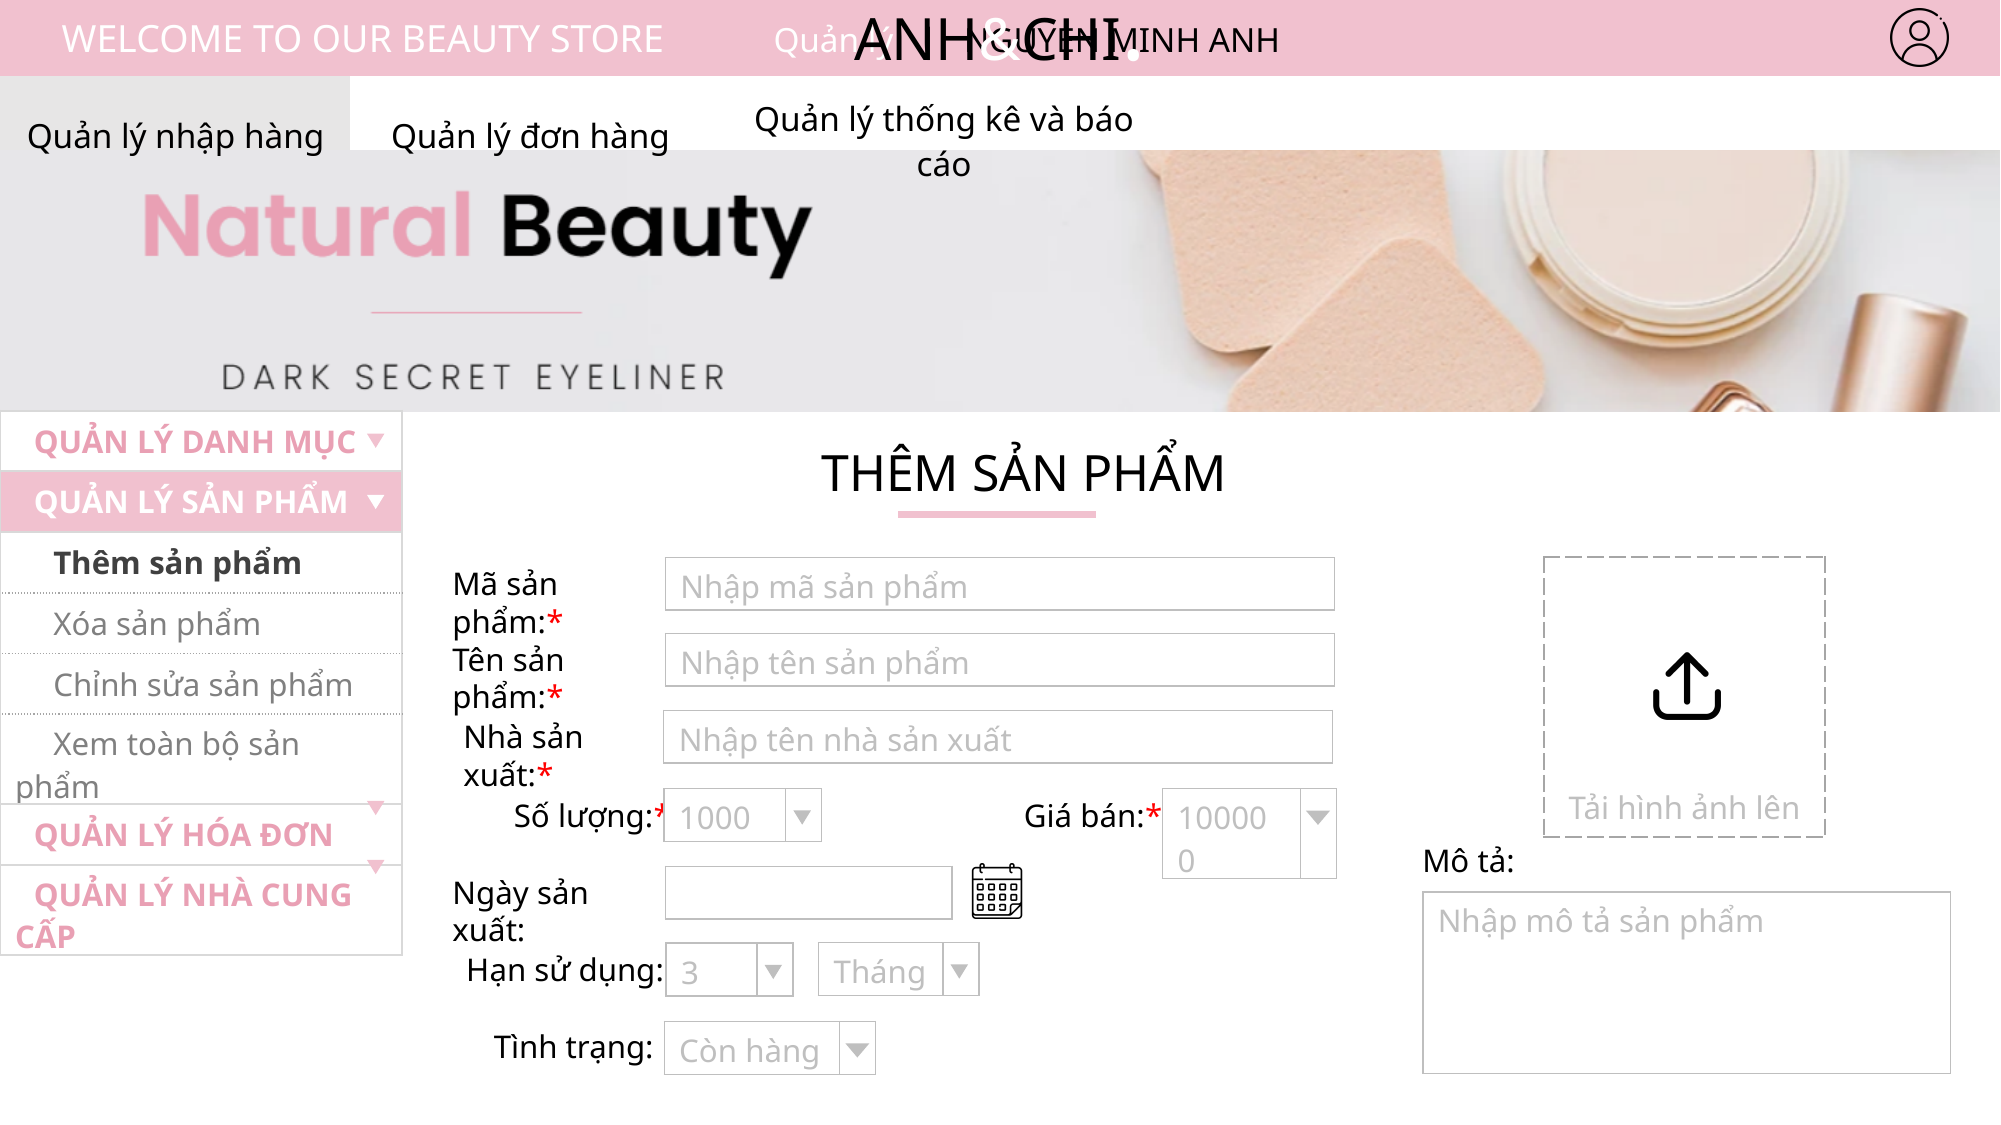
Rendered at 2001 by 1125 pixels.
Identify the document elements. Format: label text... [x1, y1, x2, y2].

picture [1890, 8, 1949, 67]
table_header Nhập mô tả sản phẩm [1424, 893, 1950, 1073]
text_box Mô tả: [1407, 833, 1653, 886]
text_box Số lượng:* [498, 800, 663, 841]
table_header 1000 [665, 789, 785, 841]
table_header Nhập tên nhà sản xuất [664, 711, 1332, 762]
table_header Quản lý đơn hàng [350, 88, 711, 149]
text_box [0, 76, 351, 149]
table_cell Thêm sản phẩm [1, 533, 401, 593]
text_box [843, 1042, 872, 1060]
text_box ANH&CHI. [839, 0, 1161, 87]
text_box Tình trạng: [479, 1019, 682, 1073]
table_cell Xem toàn bộ sản phẩm [1, 714, 401, 803]
table_header 100000 [1163, 789, 1300, 878]
text_box [365, 493, 387, 512]
text_box [948, 963, 970, 981]
table_cell QUẢN LÝ HÓA ĐƠN [1, 805, 401, 864]
table_header 3 [680, 944, 756, 995]
table_header [1301, 789, 1336, 878]
text_box [791, 809, 813, 827]
text_box WELCOME TO OUR BEAUTY STORE Quản lý | NGUYEN MINH ANH [0, 0, 839, 76]
text_box THÊM SẢN PHẨM [806, 433, 1243, 509]
table_cell Xóa sản phẩm [1, 593, 401, 654]
table_header [786, 789, 821, 841]
text_box Tên sản phẩm:* [437, 647, 683, 723]
text_box [365, 799, 387, 818]
table_header Nhập mã sản phẩm [666, 558, 1334, 609]
table_header Nhập tên sản phẩm [666, 634, 1334, 685]
text_box Hạn sử dụng: [451, 942, 680, 995]
text_box Giá bán:* [1009, 788, 1162, 841]
text_box WELCOME TO OUR BEAUTY STORE Quản lý | NGUYEN MINH ANH [1161, 0, 2000, 76]
picture [0, 149, 2000, 412]
table_header Còn hàng [665, 1022, 839, 1074]
table_header [840, 1022, 875, 1074]
picture [969, 863, 1025, 919]
text_box Mã sản phẩm:* [437, 557, 683, 647]
text_box [762, 963, 784, 982]
table_cell QUẢN LÝ SẢN PHẨM [1, 472, 401, 531]
table_cell Chỉnh sửa sản phẩm [1, 654, 401, 714]
text_box [365, 432, 387, 450]
text_box [365, 858, 387, 877]
table_header Quản lý nhập hàng [2, 88, 350, 149]
table_header QUẢN LÝ DANH MỤC [1, 412, 401, 470]
text_box [1303, 809, 1333, 827]
text_box Nhà sản xuất:* [448, 709, 679, 800]
picture [1649, 649, 1724, 723]
table_header [666, 867, 951, 918]
text_box Ngày sản xuất: [437, 865, 666, 956]
table_header [944, 943, 978, 995]
table_cell QUẢN LÝ NHÀ CUNG CẤP [1, 866, 401, 954]
table_header [758, 944, 792, 995]
table_header Tải hình ảnh lên [1544, 557, 1825, 837]
table_header Tháng [819, 943, 942, 995]
table_header Quản lý thống kê và báo cáo [711, 88, 1177, 149]
